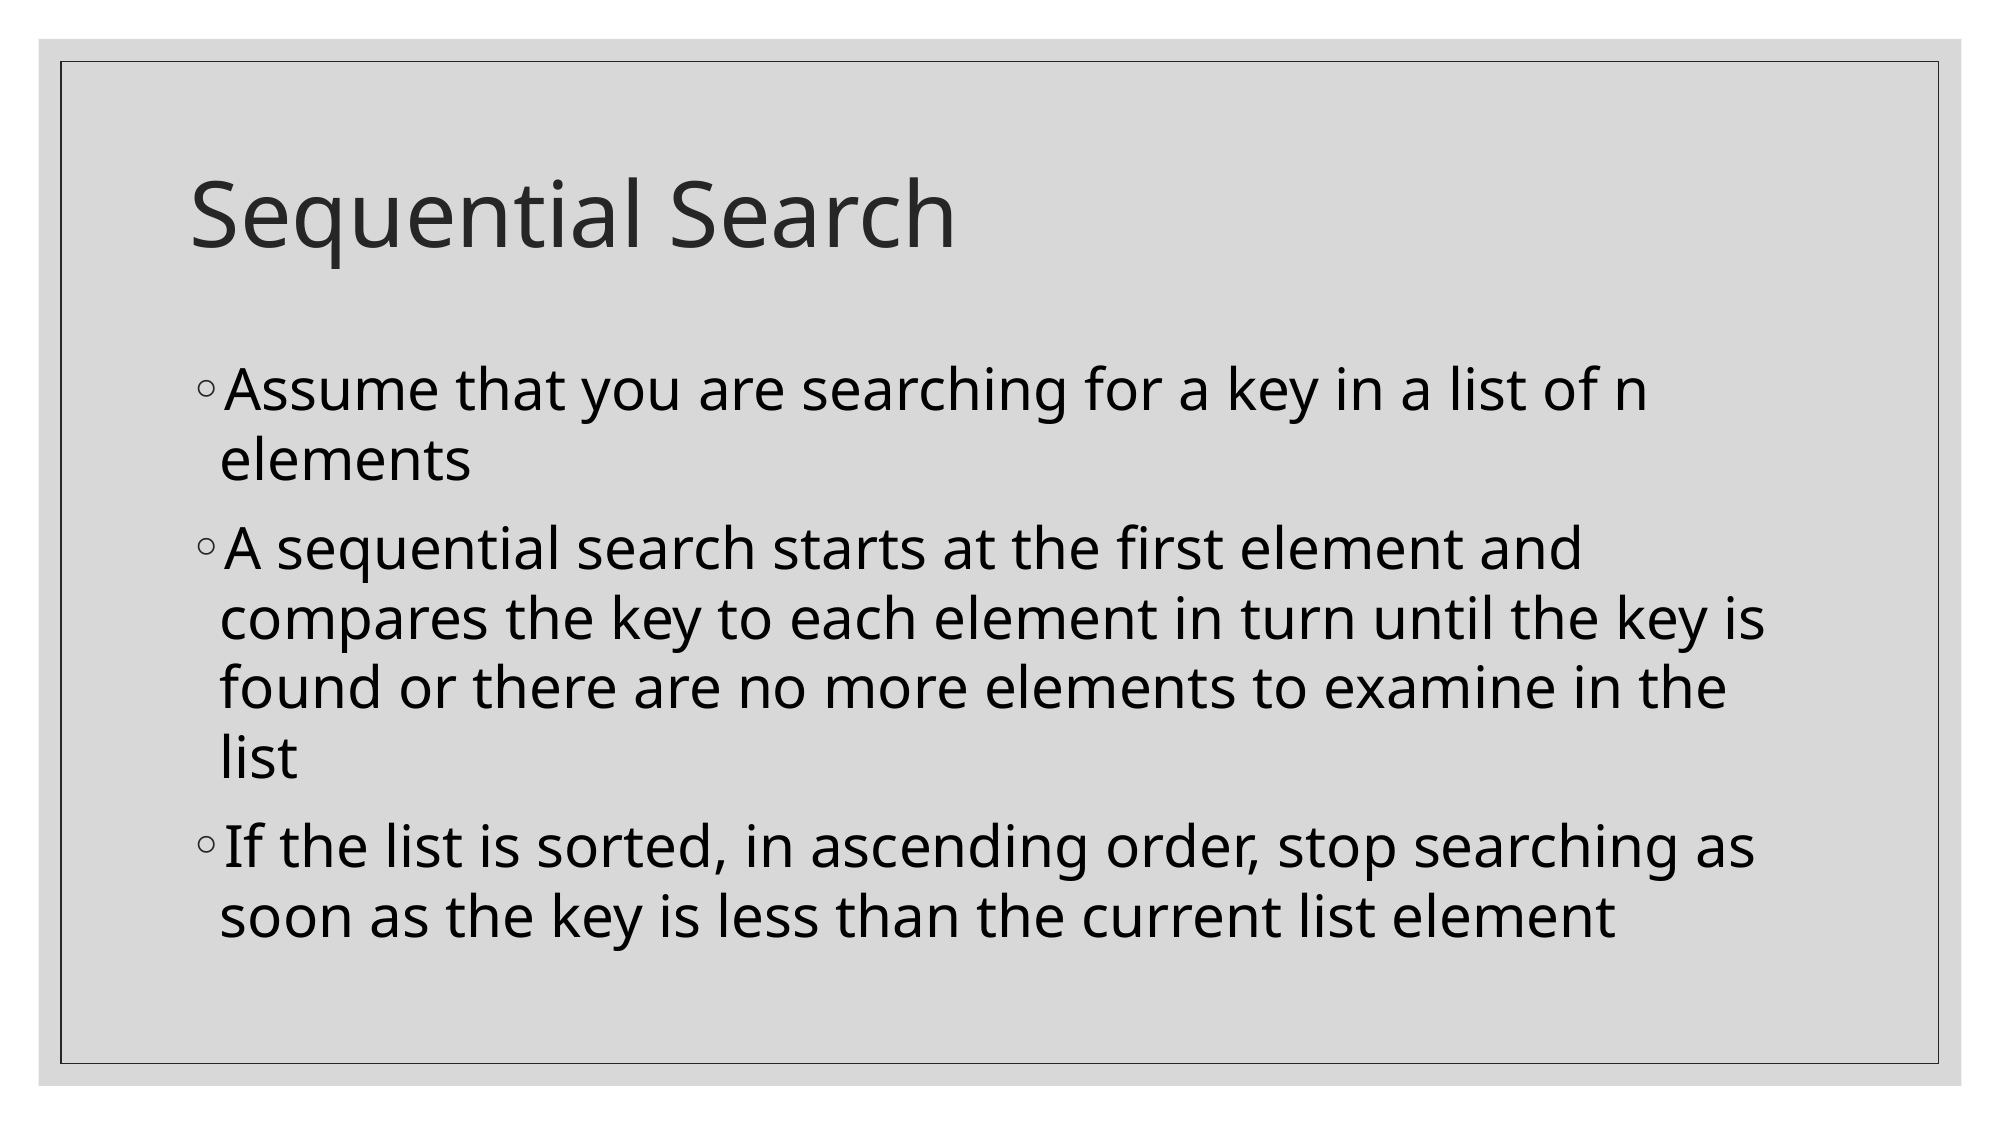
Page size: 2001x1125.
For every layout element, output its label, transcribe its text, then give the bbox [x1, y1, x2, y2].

title Sequential Search [174, 105, 1825, 331]
list Assume that you are searching for a key in a list of n elements A sequential search starts at the first element and compares the key to each element in turn until the key is found or there are no more elements to examine in the list If the list is sorted, in ascending order, stop searching as soon as the key is less than the current list element [174, 345, 1825, 977]
